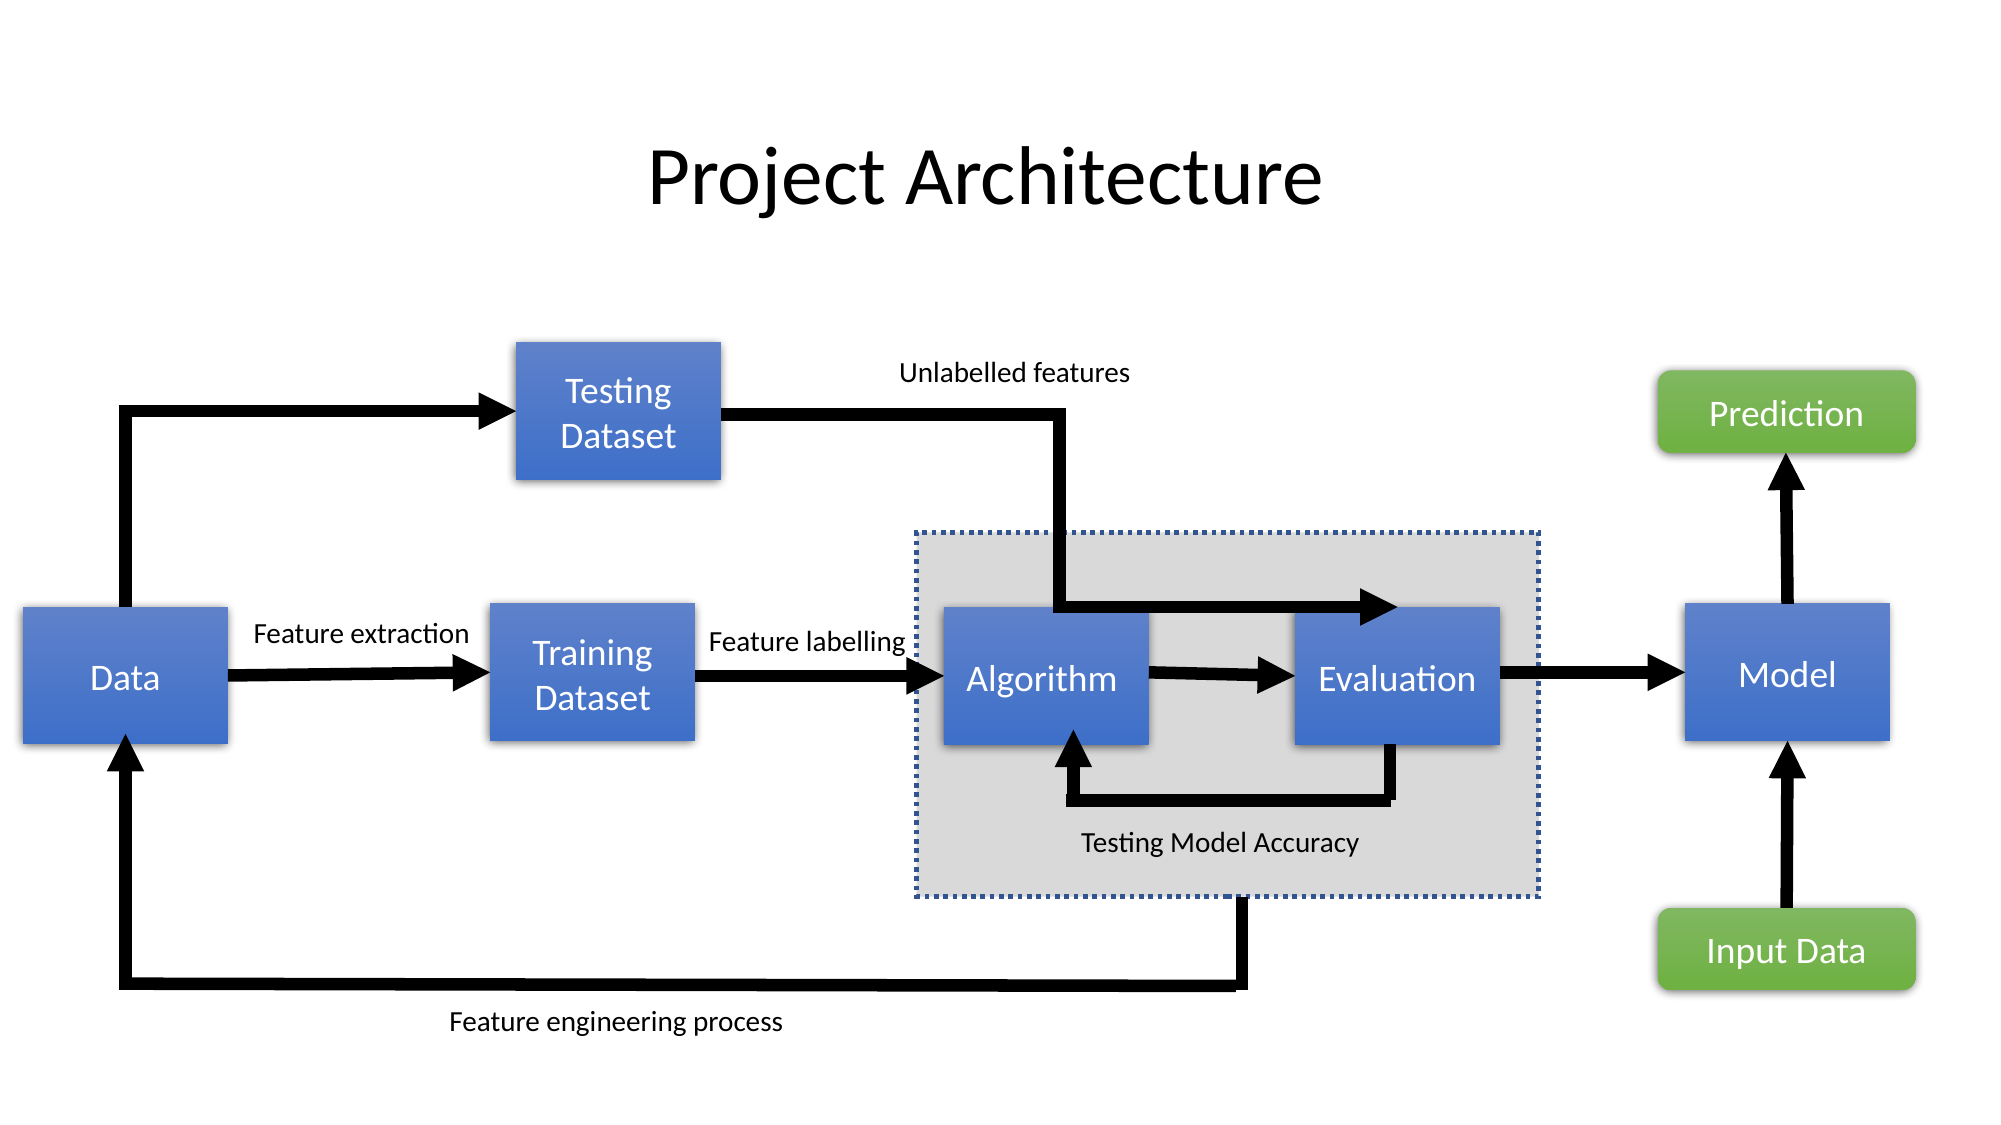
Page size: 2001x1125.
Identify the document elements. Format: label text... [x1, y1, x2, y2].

text_box Project Architecture [632, 113, 1340, 229]
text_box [23, 342, 1916, 1046]
